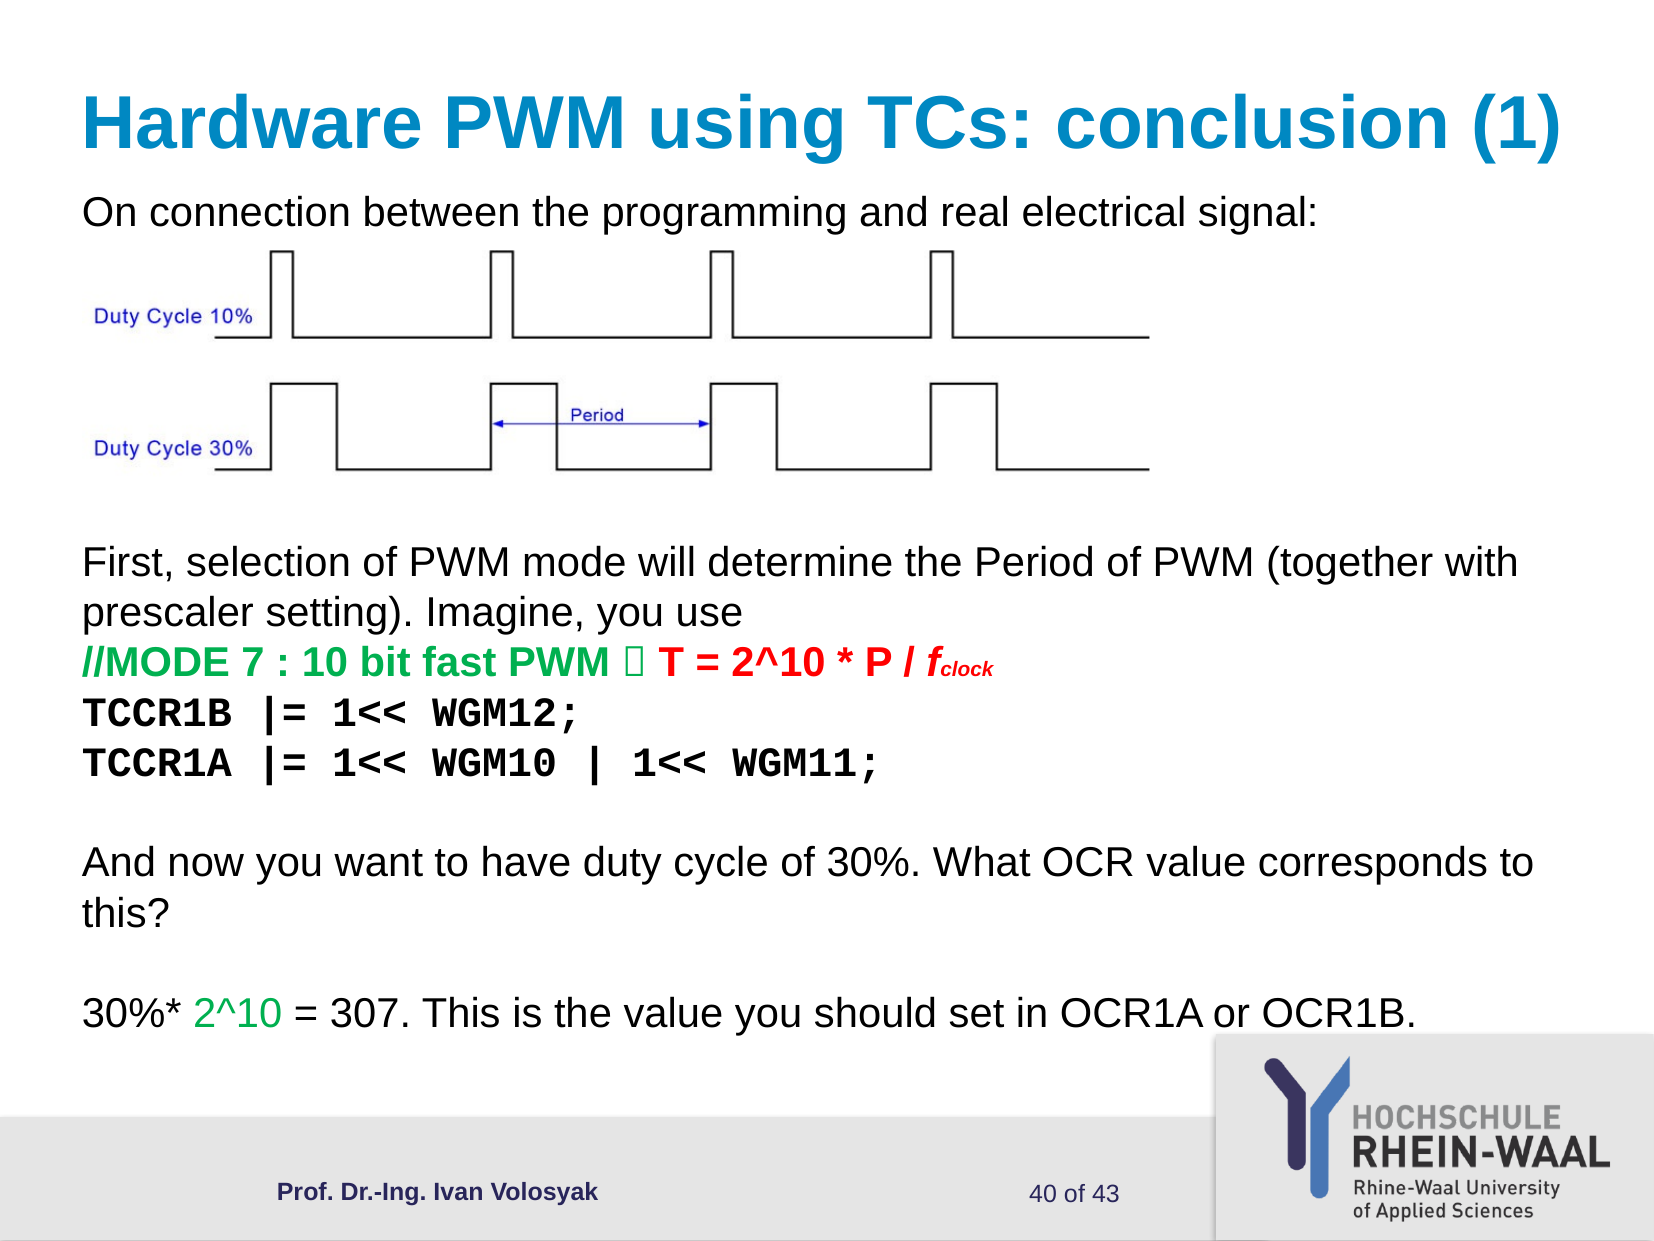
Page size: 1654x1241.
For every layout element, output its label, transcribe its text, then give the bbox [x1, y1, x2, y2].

picture [1239, 966, 1633, 1241]
title Hardware PWM using TCs: conclusion (1) [81, 80, 1571, 185]
text_box On connection between the programming and real electrical signal: First, selection of PWM mode will determine the Period of PWM (together with prescaler setting). Imagine, you use //MODE 7 : 10 bit fast PWM  T = 2^10 * P / fclock TCCR1B |= 1<< WGM12; TCCR1A |= 1<< WGM10 | 1<< WGM11; And now you want to have duty cycle of 30%. What OCR value corresponds to this? 30%* 2^10 = 307. This is the value you should set in OCR1A or OCR1B. [81, 185, 1571, 1061]
picture [82, 241, 1163, 489]
footer Prof. Dr.-Ing. Ivan Volosyak [276, 1147, 990, 1214]
